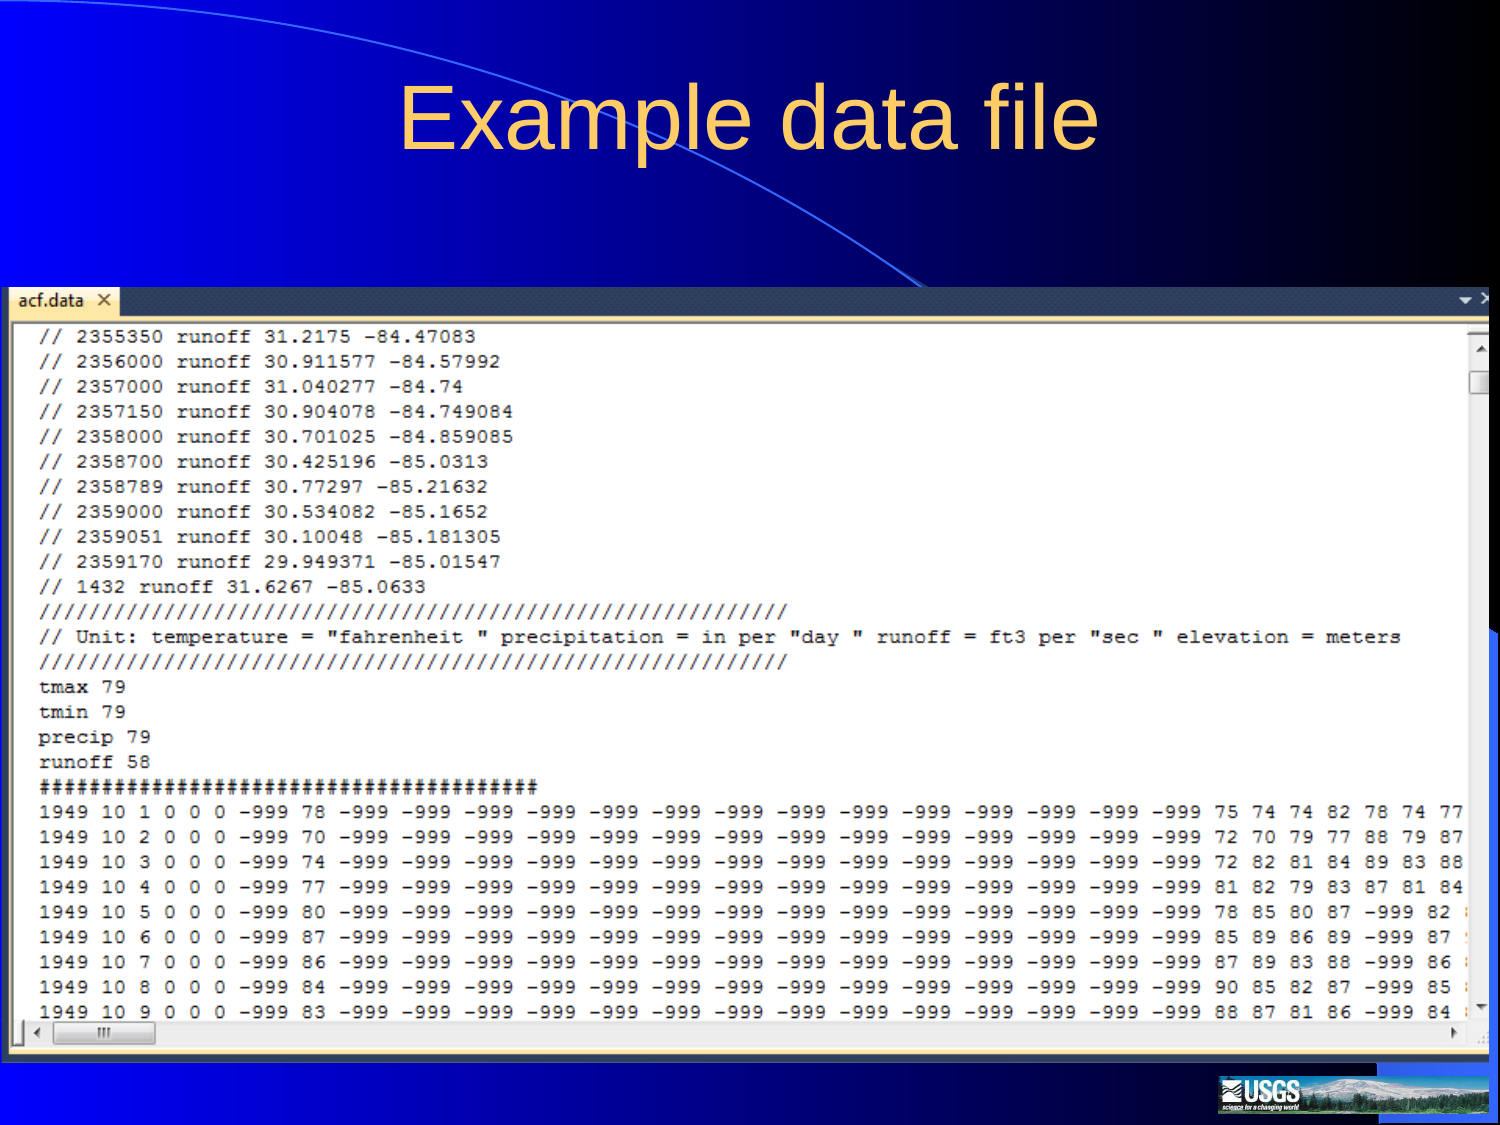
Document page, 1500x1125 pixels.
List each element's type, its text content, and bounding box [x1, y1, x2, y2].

picture [1218, 1076, 1489, 1114]
title Example data file [112, 18, 1388, 207]
picture [1, 287, 1490, 1063]
